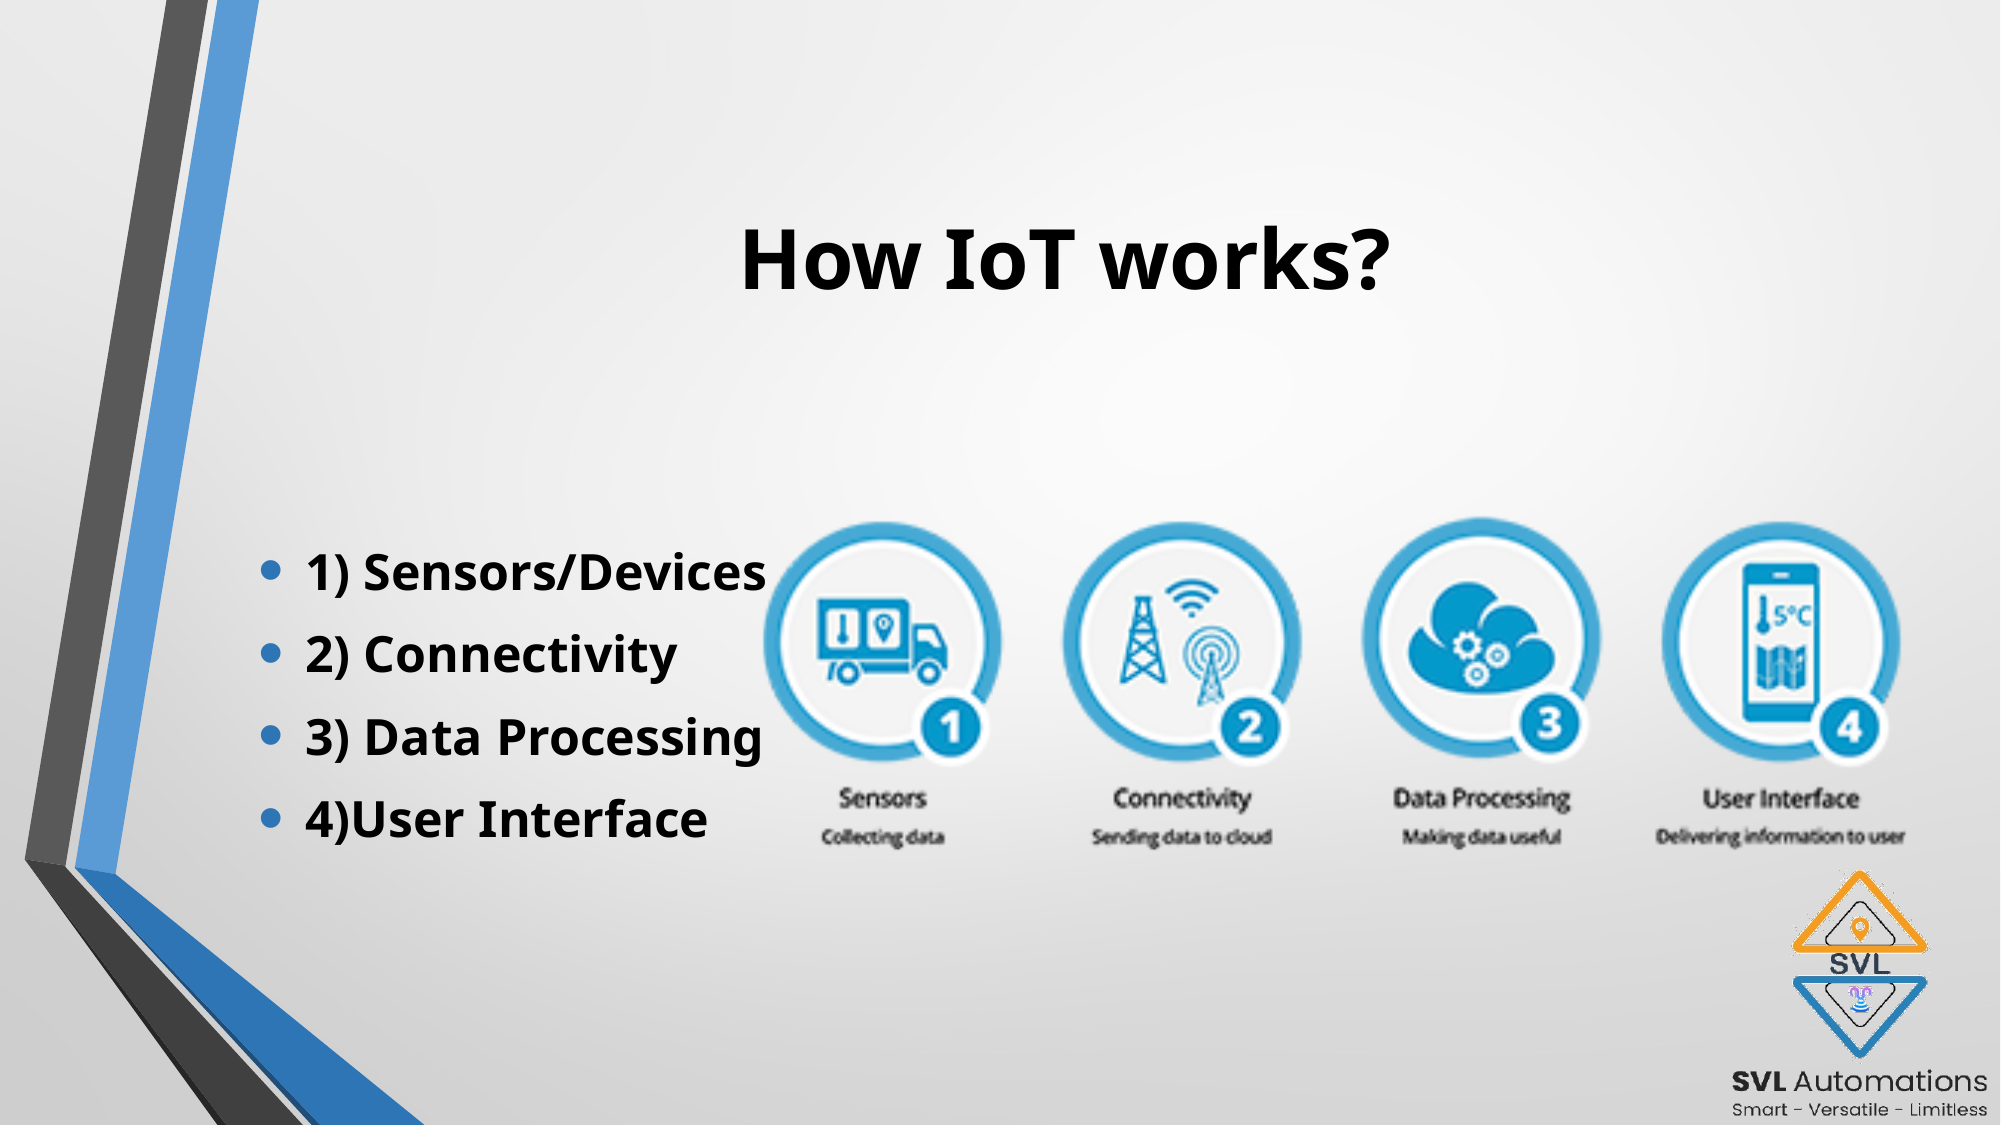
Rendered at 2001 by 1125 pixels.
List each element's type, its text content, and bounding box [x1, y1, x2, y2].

picture [737, 496, 1987, 1116]
list 1) Sensors/Devices 2) Connectivity 3) Data Processing 4)User Interface [243, 437, 1887, 950]
title How IoT works? [243, 112, 1887, 400]
